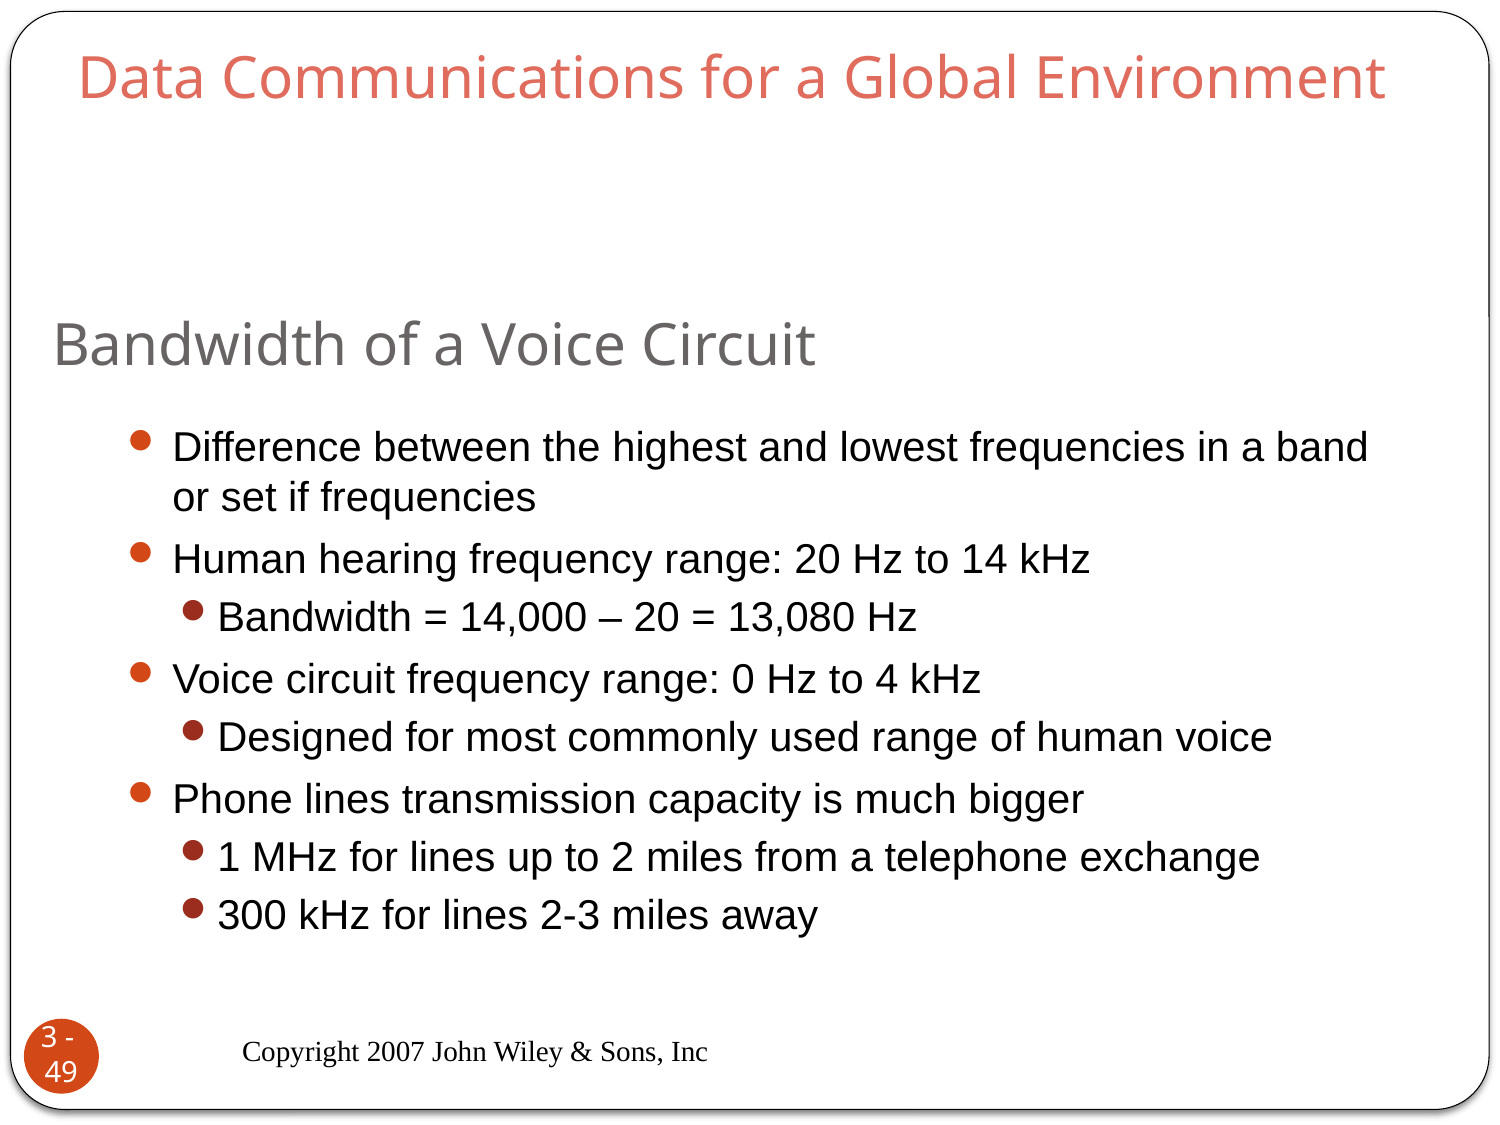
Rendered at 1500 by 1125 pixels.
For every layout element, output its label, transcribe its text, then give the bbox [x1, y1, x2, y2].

text_box Data Communications for a Global Environment [62, 24, 1413, 125]
footer Copyright 2007 John Wiley & Sons, Inc [150, 1012, 800, 1088]
slide_number 3 - 49 [23, 1018, 99, 1094]
list Difference between the highest and lowest frequencies in a band or set if frequencies Human hearing frequency range: 20 Hz to 14 kHz Bandwidth = 14,000 – 20 = 13,080 Hz Voice circuit frequency range: 0 Hz to 4 kHz Designed for most commonly used range of human voice Phone lines transmission capacity is much bigger 1 MHz for lines up to 2 miles from a telephone exchange 300 kHz for lines 2-3 miles away [112, 412, 1388, 975]
title Bandwidth of a Voice Circuit [37, 299, 1313, 393]
